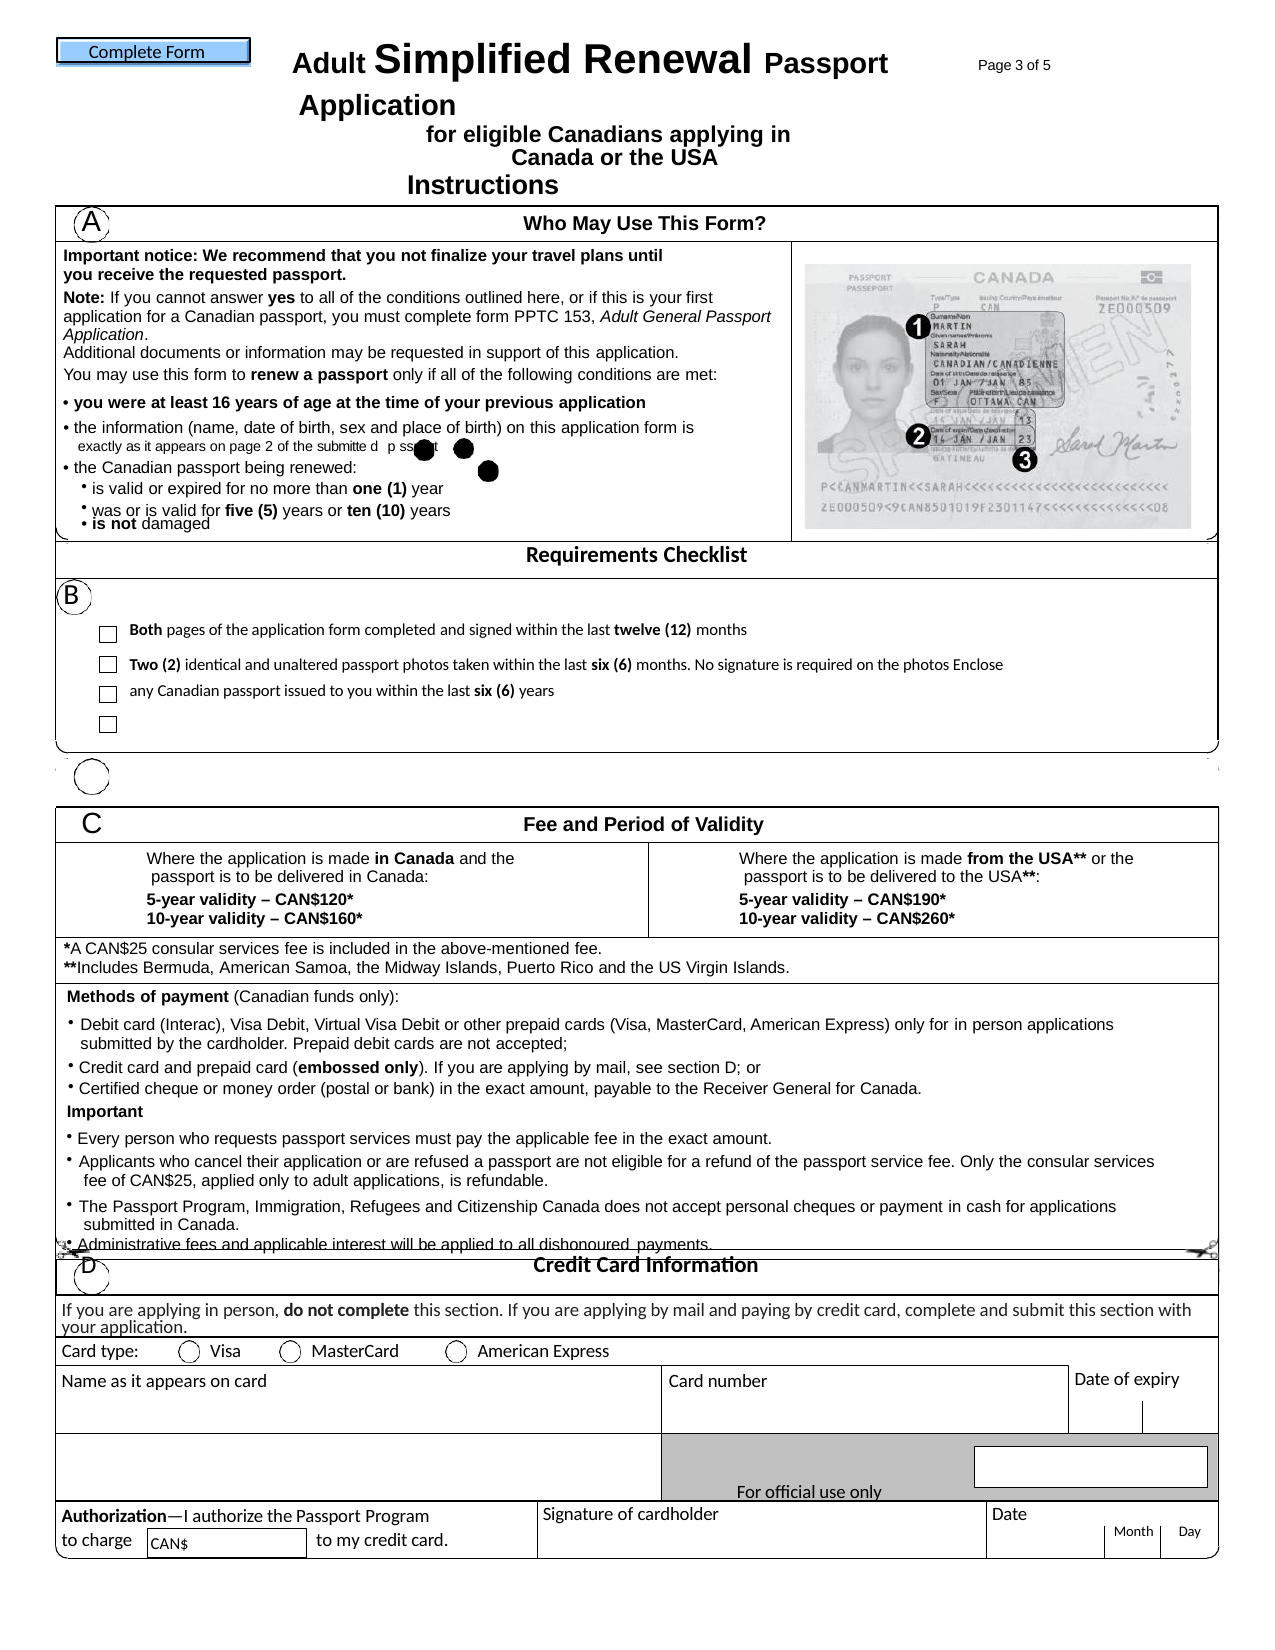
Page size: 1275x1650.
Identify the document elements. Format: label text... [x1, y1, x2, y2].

table_cell Important notice: We recommend that you not finalize your travel plans until you receive the requested passport. Note: If you cannot answer yes to all of the conditions outlined here, or if this is your first application for a Canadian passport, you must complete form PPTC 153, Adult General Passport Application. Additional documents or information may be requested in support of this application. You may use this form to renew a passport only if all of the following conditions are met: you were at least 16 years of age at the time of your previous application the information (name, date of birth, sex and place of birth) on this application form is exactly as it appears on page 2 of the submitte d1p ssport the Canadian passport being renewed: is valid or expired for no more than one (1) year was or is valid for five (5) years or ten (10) years is not damaged [56, 251, 791, 525]
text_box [55, 526, 1220, 616]
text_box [55, 740, 1220, 795]
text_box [55, 205, 1219, 243]
table_cell B Both pages of the application form completed and signed within the last twelve (12) months Two (2) identical and unaltered passport photos taken within the last six (6) months. No signature is required on the photos Enclose any Canadian passport issued to you within the last six (6) years [56, 623, 1217, 739]
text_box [55, 37, 252, 68]
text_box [54, 806, 1220, 1559]
table_cell [792, 251, 1217, 525]
text_box Page 3 of 5 [976, 53, 1055, 74]
text_box Adult Simplified Renewal Passport Application for eligible Canadians applying in Canada or the USA Instructions [289, 19, 893, 201]
